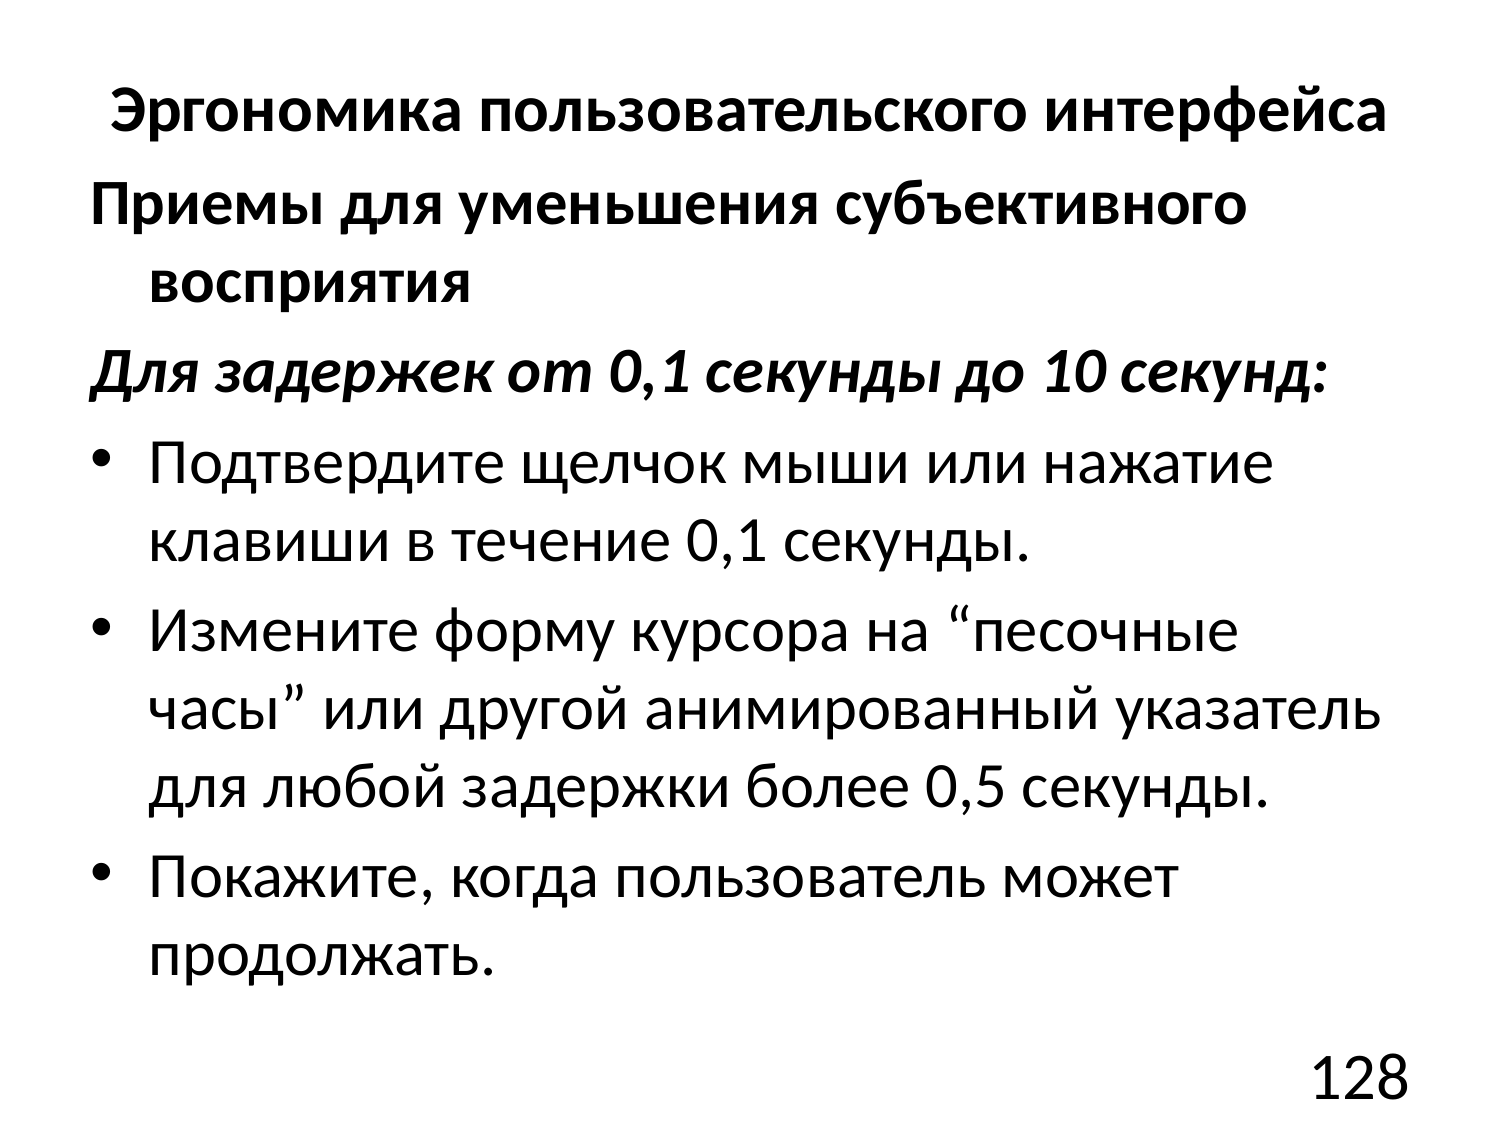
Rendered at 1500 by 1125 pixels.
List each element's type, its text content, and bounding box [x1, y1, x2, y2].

slide_number 128 [1074, 1042, 1425, 1103]
list Приемы для уменьшения субъективного восприятия Для задержек от 0,1 секунды до 10 секунд: Подтвердите щелчок мыши или нажатие клавиши в течение 0,1 секунды. Измените форму курсора на “песочные часы” или другой анимированный указатель для любой задержки более 0,5 секунды. Покажите, когда пользователь может продолжать. [75, 152, 1425, 1005]
title Эргономика пользовательского интерфейса [75, 45, 1425, 152]
